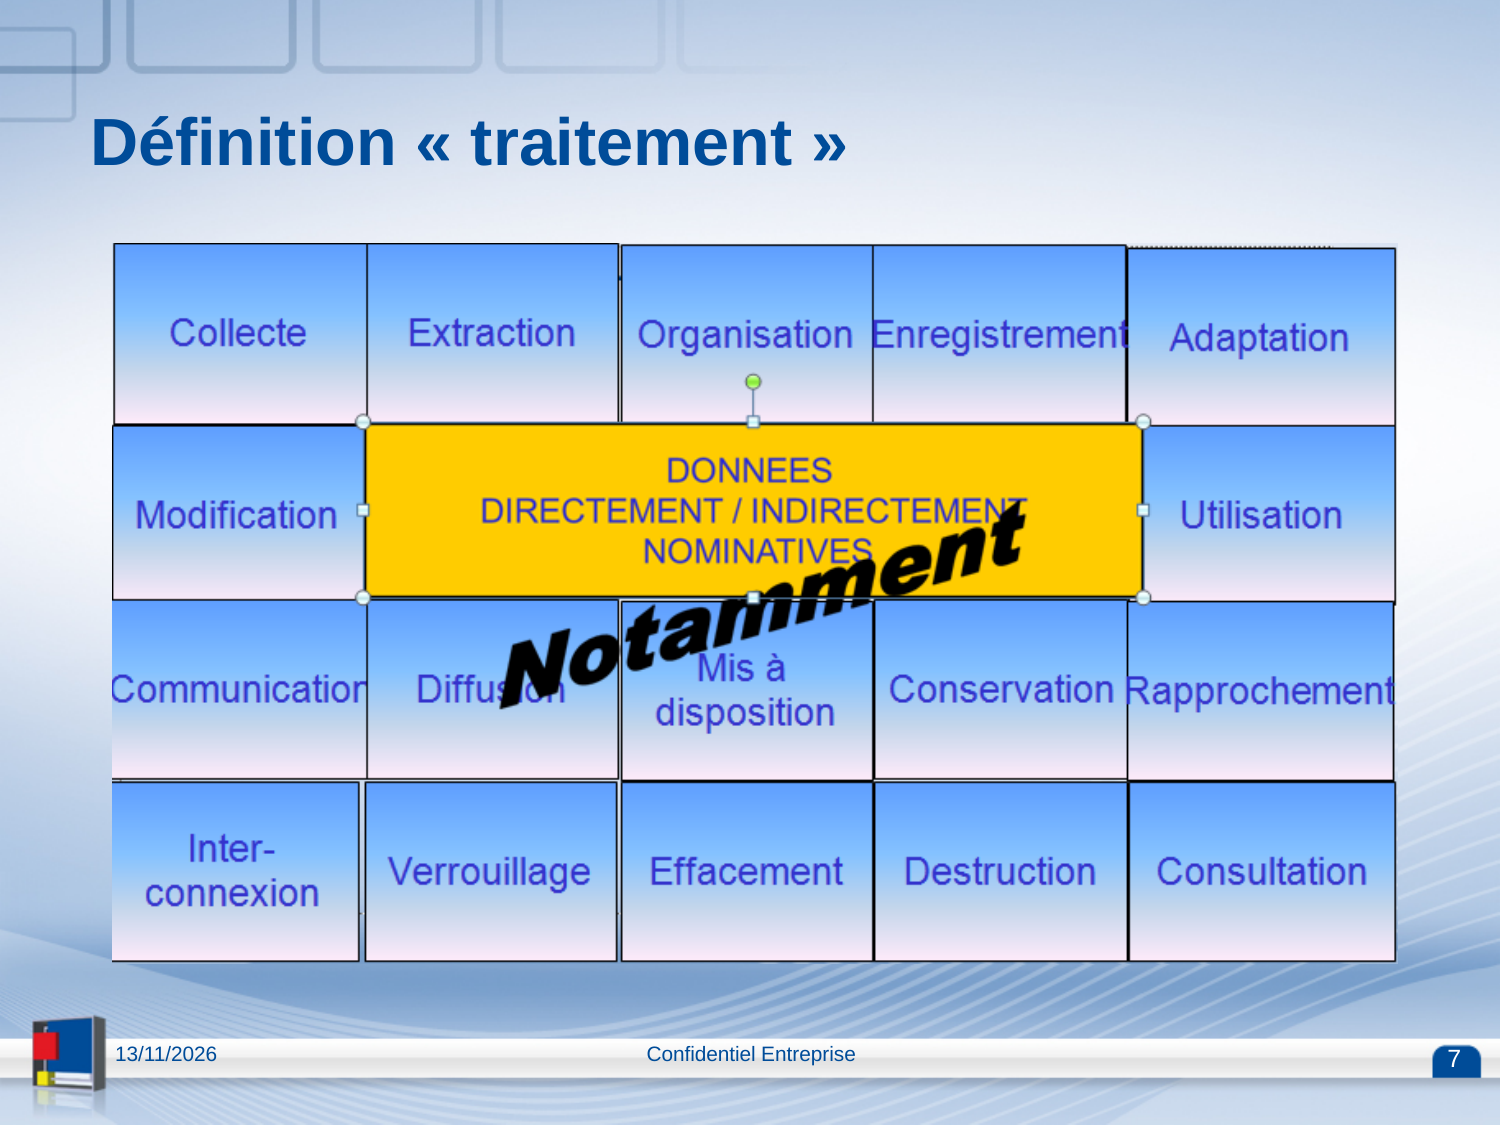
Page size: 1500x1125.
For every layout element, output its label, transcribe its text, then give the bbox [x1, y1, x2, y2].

picture [0, 0, 1500, 1125]
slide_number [100, 1023, 254, 1084]
slide_number 7 [1376, 1023, 1477, 1091]
title Définition « traitement » [75, 45, 1425, 233]
footer Confidentiel Entreprise [513, 1023, 989, 1084]
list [111, 243, 1398, 965]
